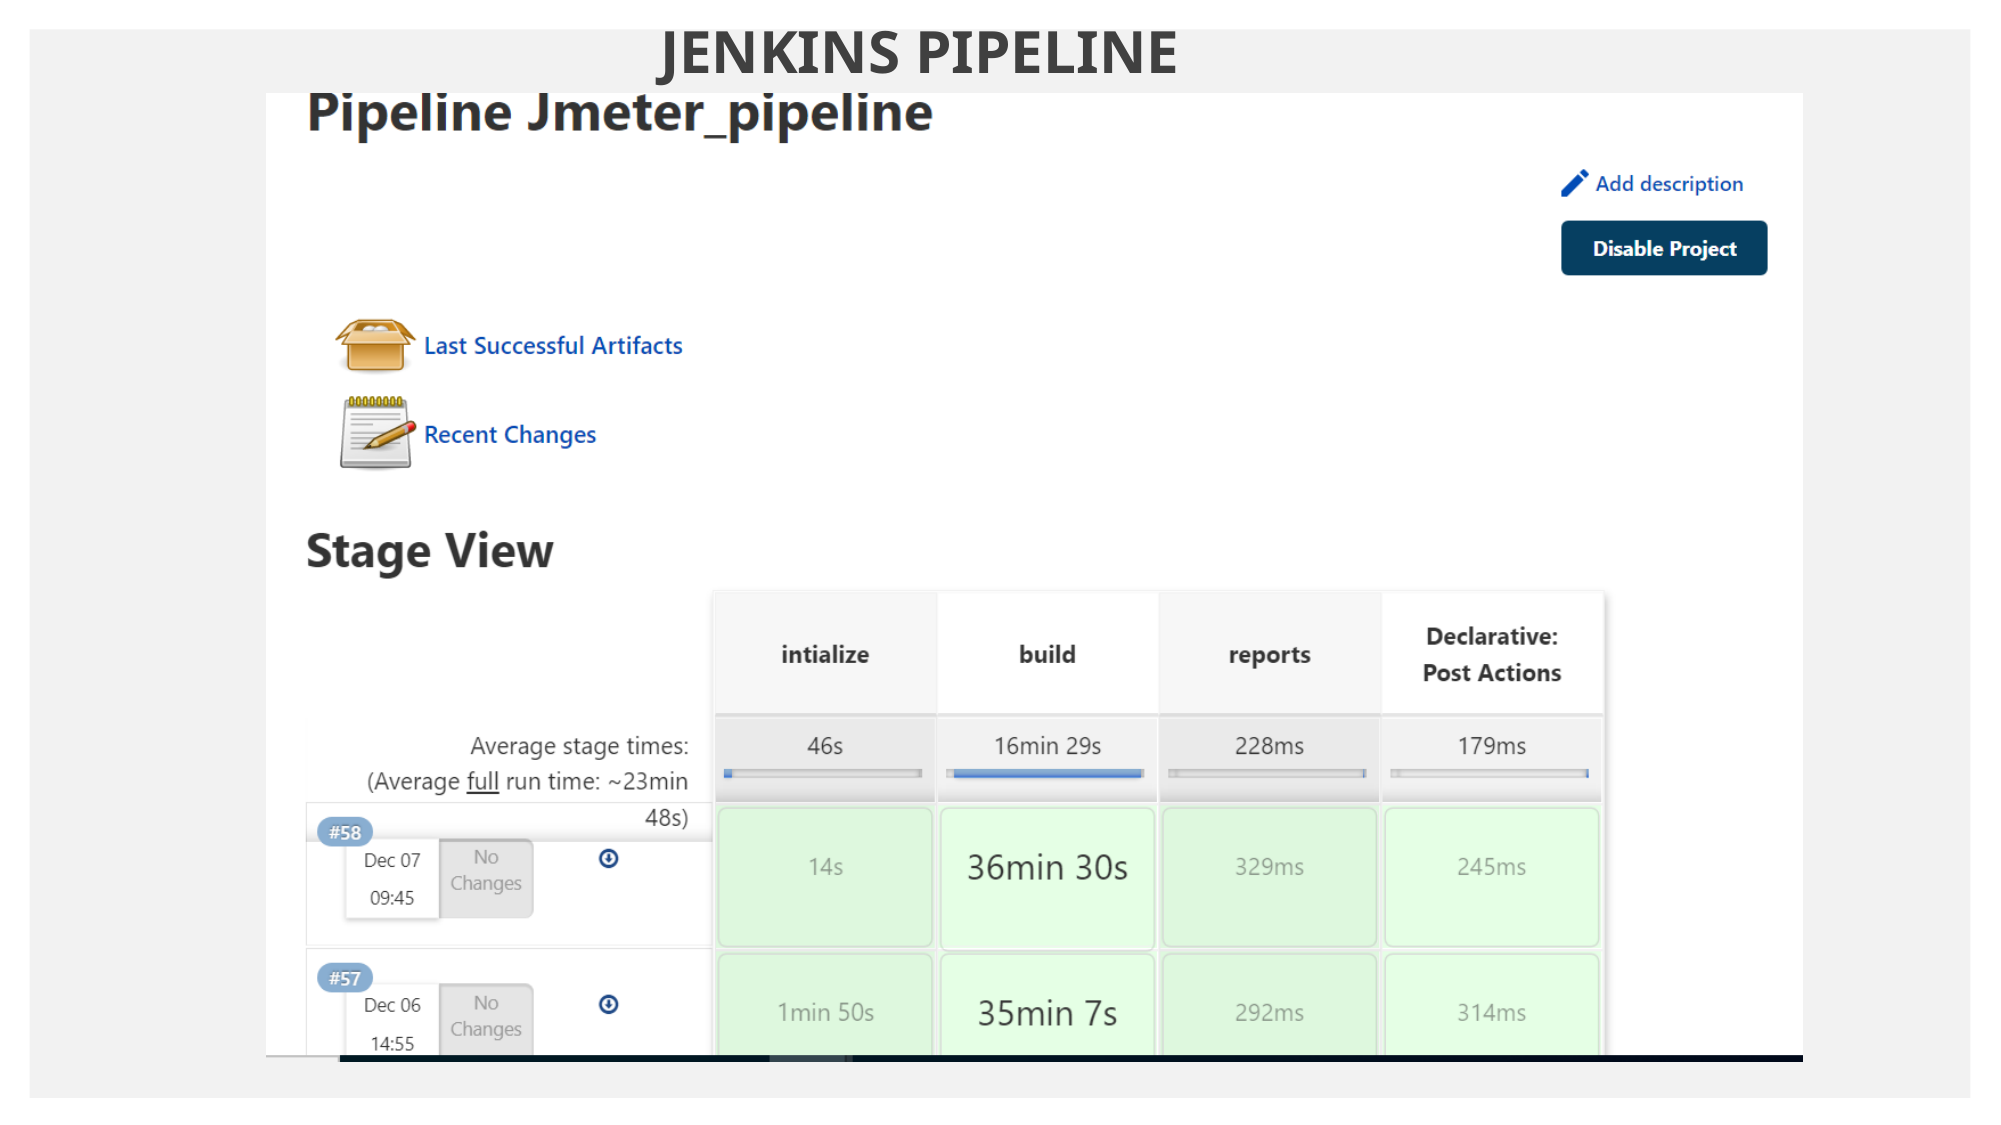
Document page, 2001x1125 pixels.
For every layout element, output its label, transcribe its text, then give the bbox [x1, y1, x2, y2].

text_box JENKINS PIPELINE [75, 0, 1780, 94]
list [266, 93, 1803, 1062]
